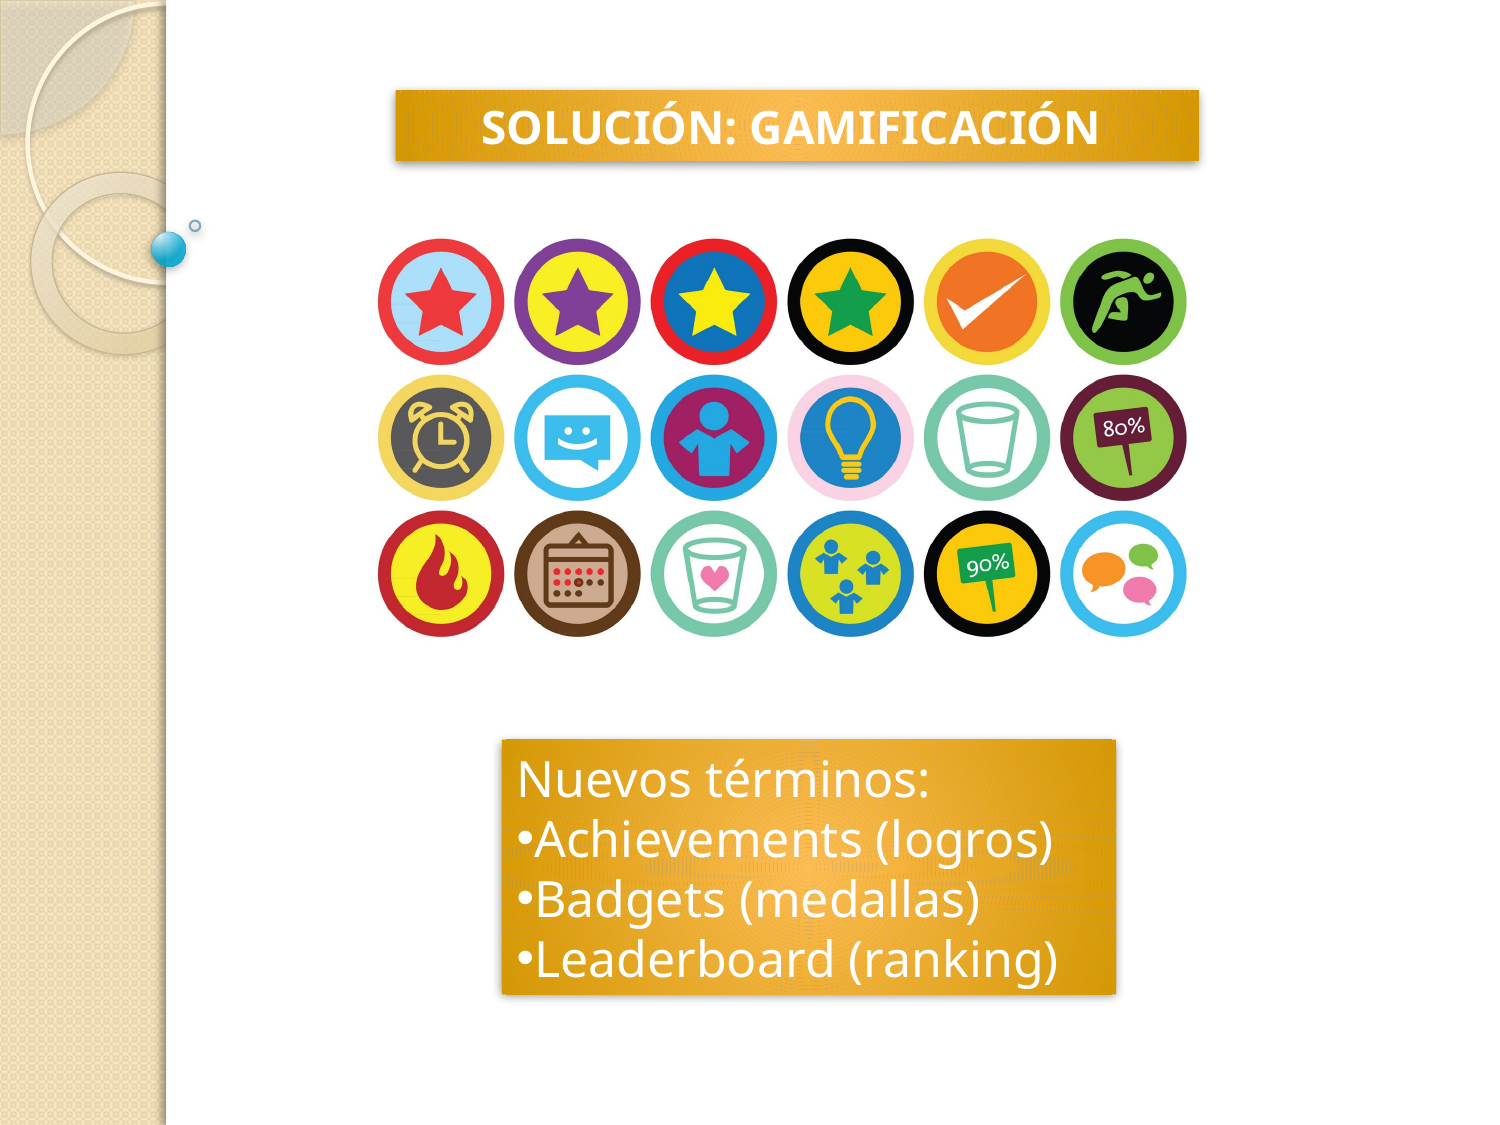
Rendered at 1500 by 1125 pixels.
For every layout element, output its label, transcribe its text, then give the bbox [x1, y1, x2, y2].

text_box Nuevos términos: Achievements (logros) Badgets (medallas) Leaderboard (ranking) [501, 739, 1117, 995]
picture [371, 231, 1193, 645]
title SOLUCIÓN: GAMIFICACIÓN [395, 90, 1199, 161]
